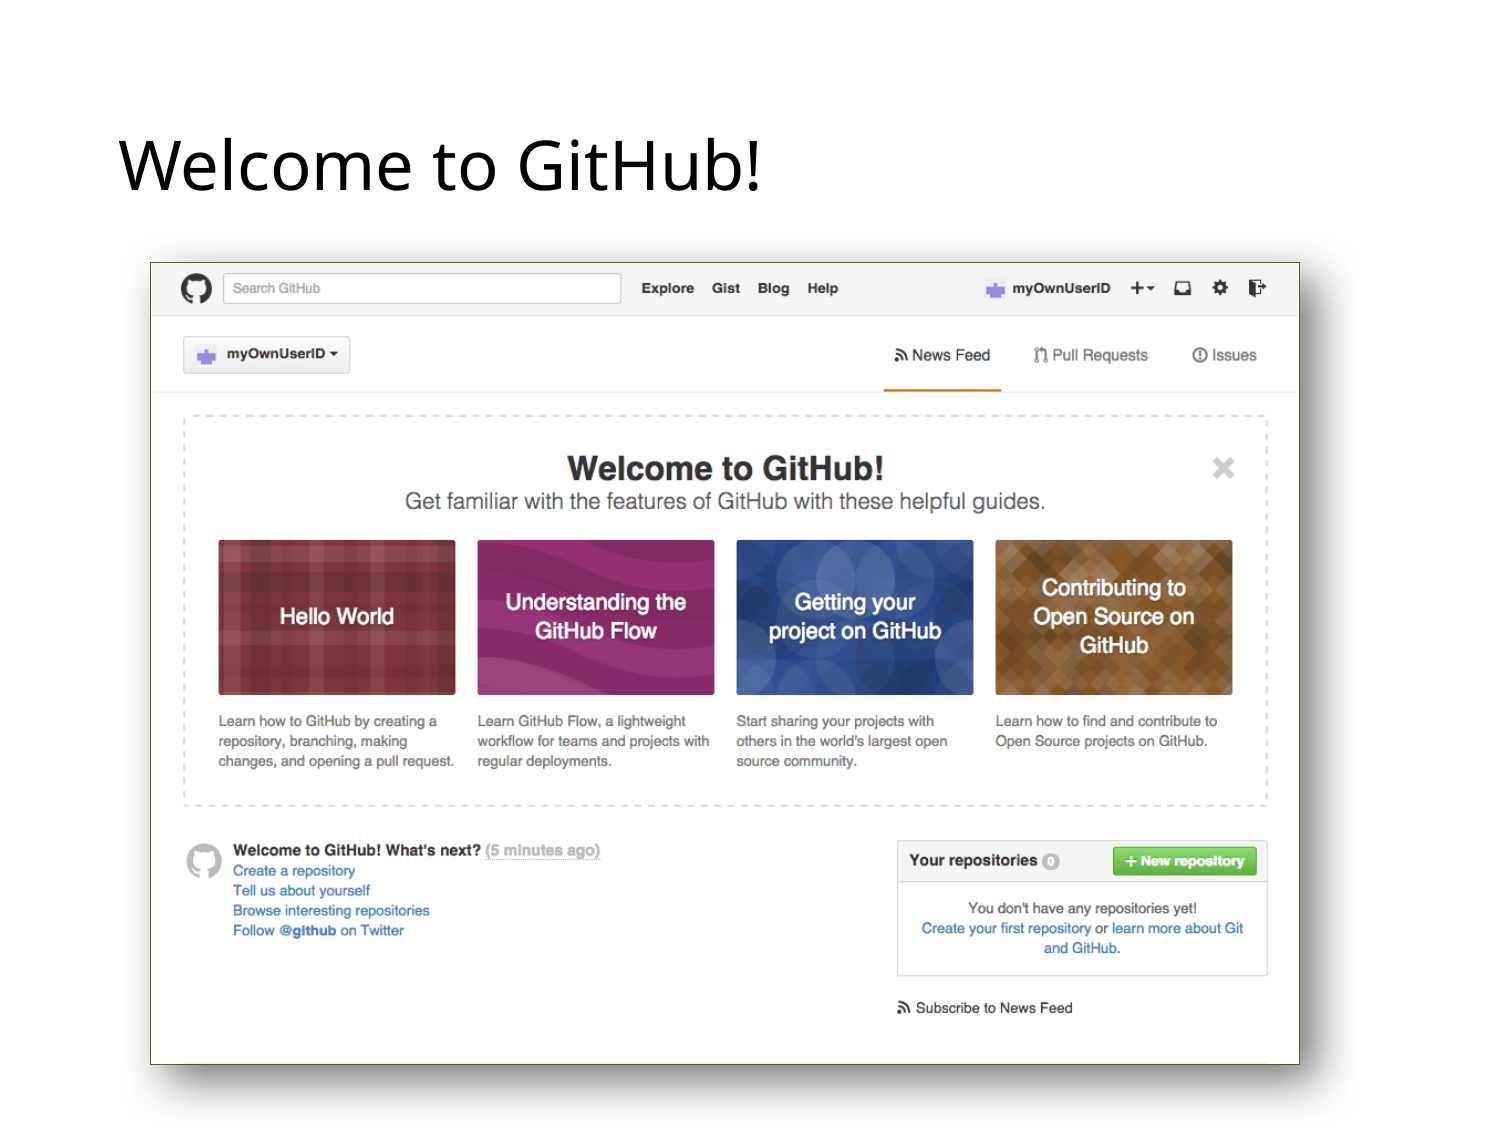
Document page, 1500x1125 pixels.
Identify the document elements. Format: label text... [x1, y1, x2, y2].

picture [149, 262, 1300, 1065]
title Welcome to GitHub! [103, 59, 1397, 278]
